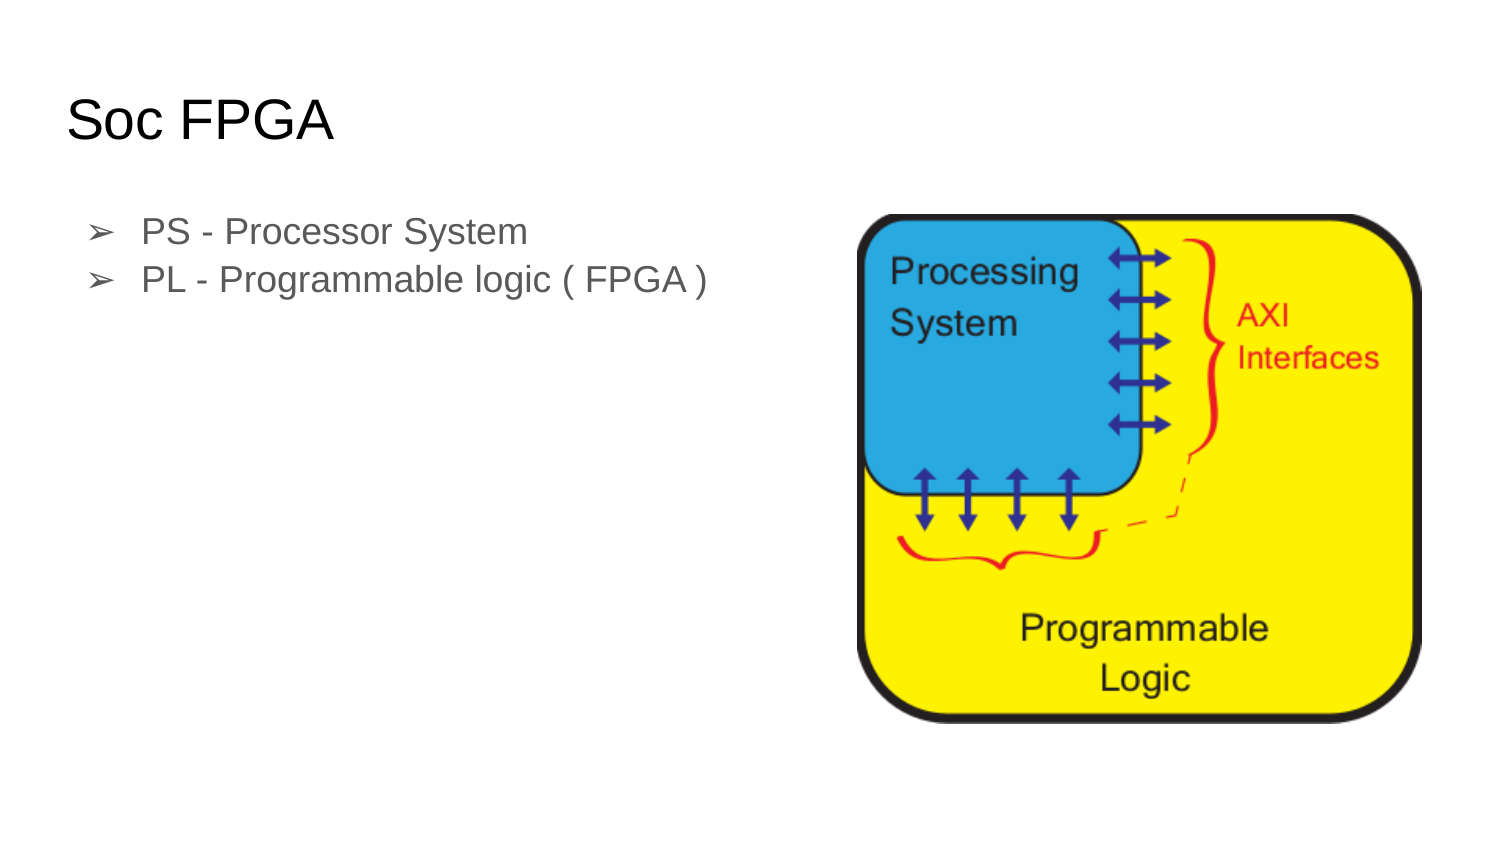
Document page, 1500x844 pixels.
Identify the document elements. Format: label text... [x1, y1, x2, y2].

picture [857, 214, 1422, 725]
list PS - Processor System PL - Programmable logic ( FPGA ) [51, 189, 804, 750]
title Soc FPGA [51, 72, 1449, 167]
